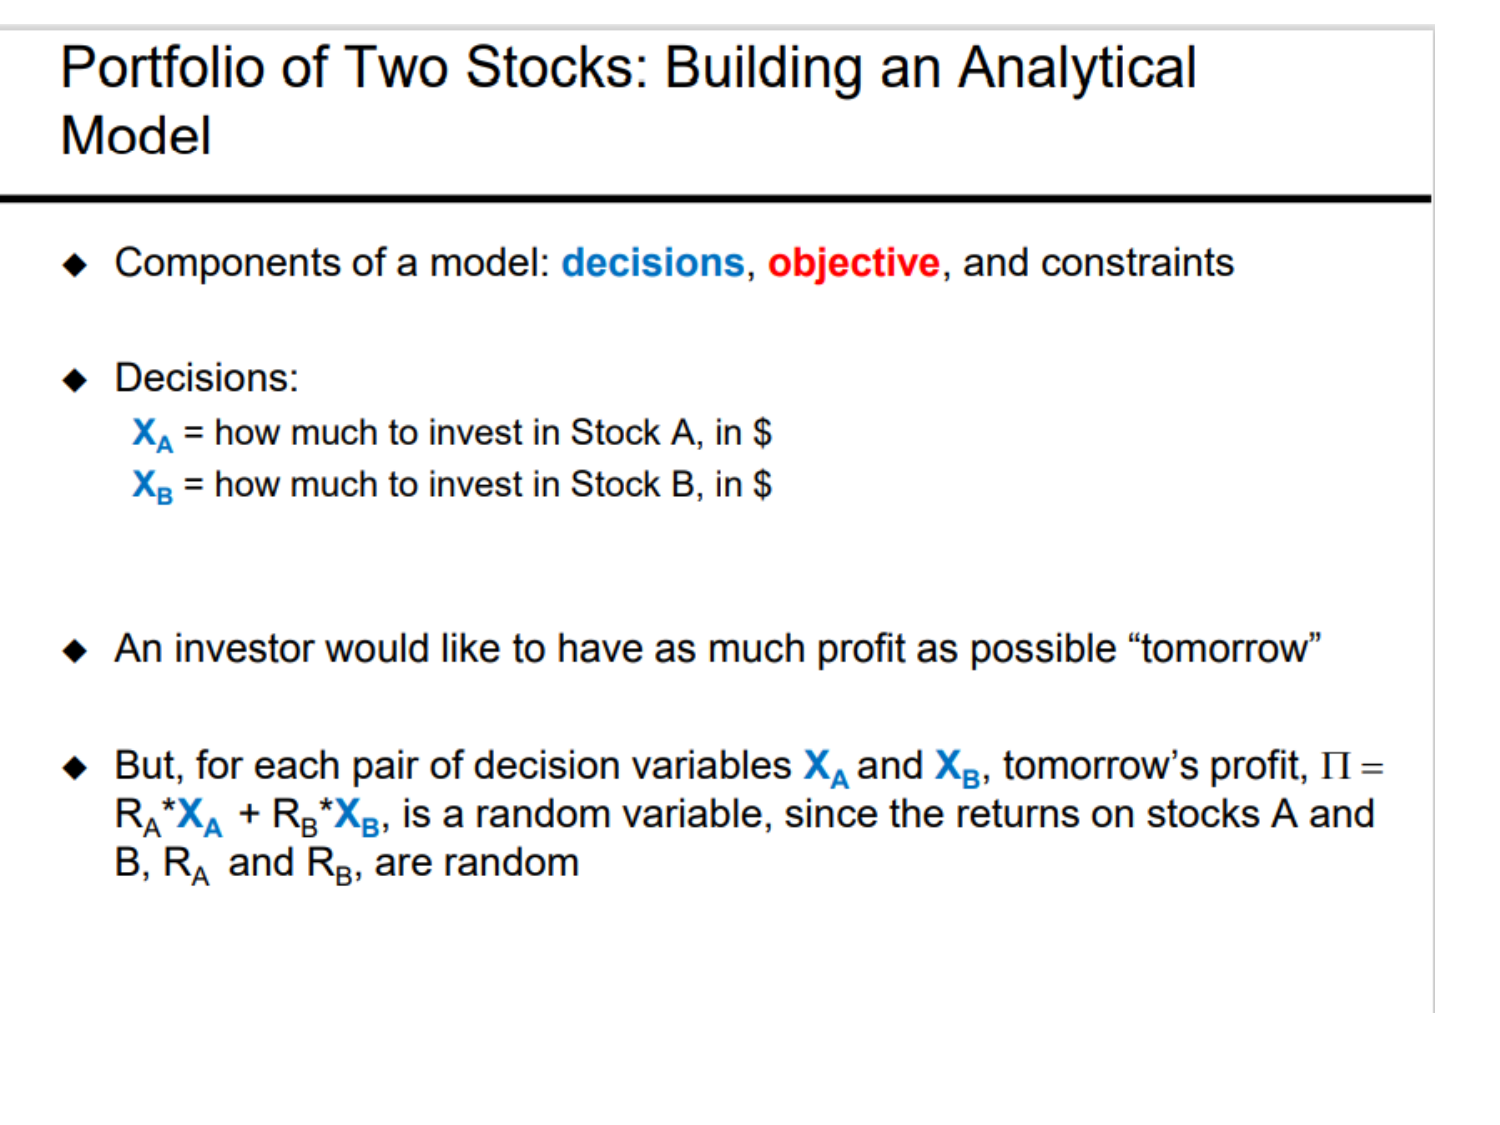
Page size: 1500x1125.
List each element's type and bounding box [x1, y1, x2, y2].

list [0, 24, 1435, 1013]
